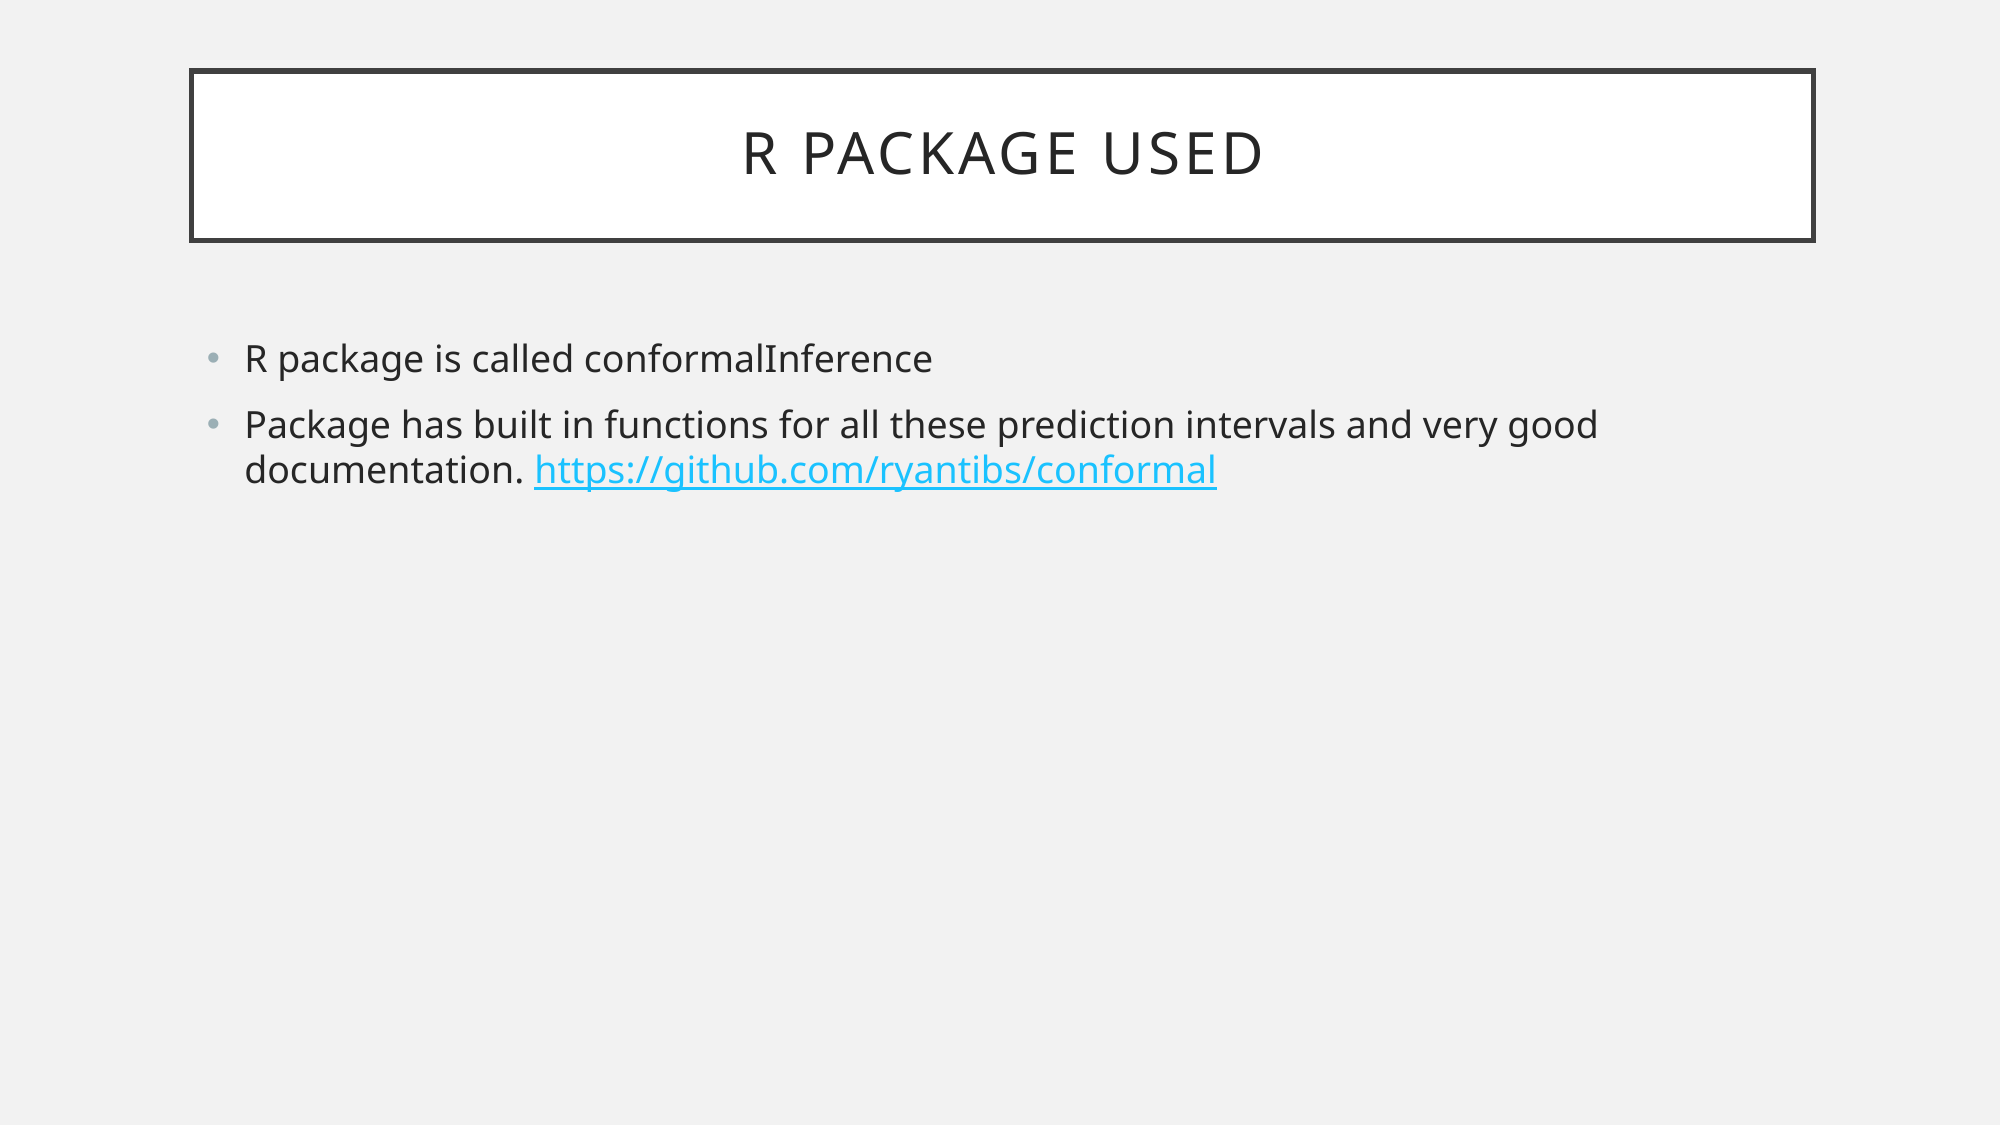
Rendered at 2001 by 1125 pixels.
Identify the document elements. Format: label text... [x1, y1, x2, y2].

text_box R Package Used [191, 71, 1814, 241]
list R package is called conformalInference Package has built in functions for all these prediction intervals and very good documentation. https://github.com/ryantibs/conformal [191, 327, 1634, 593]
